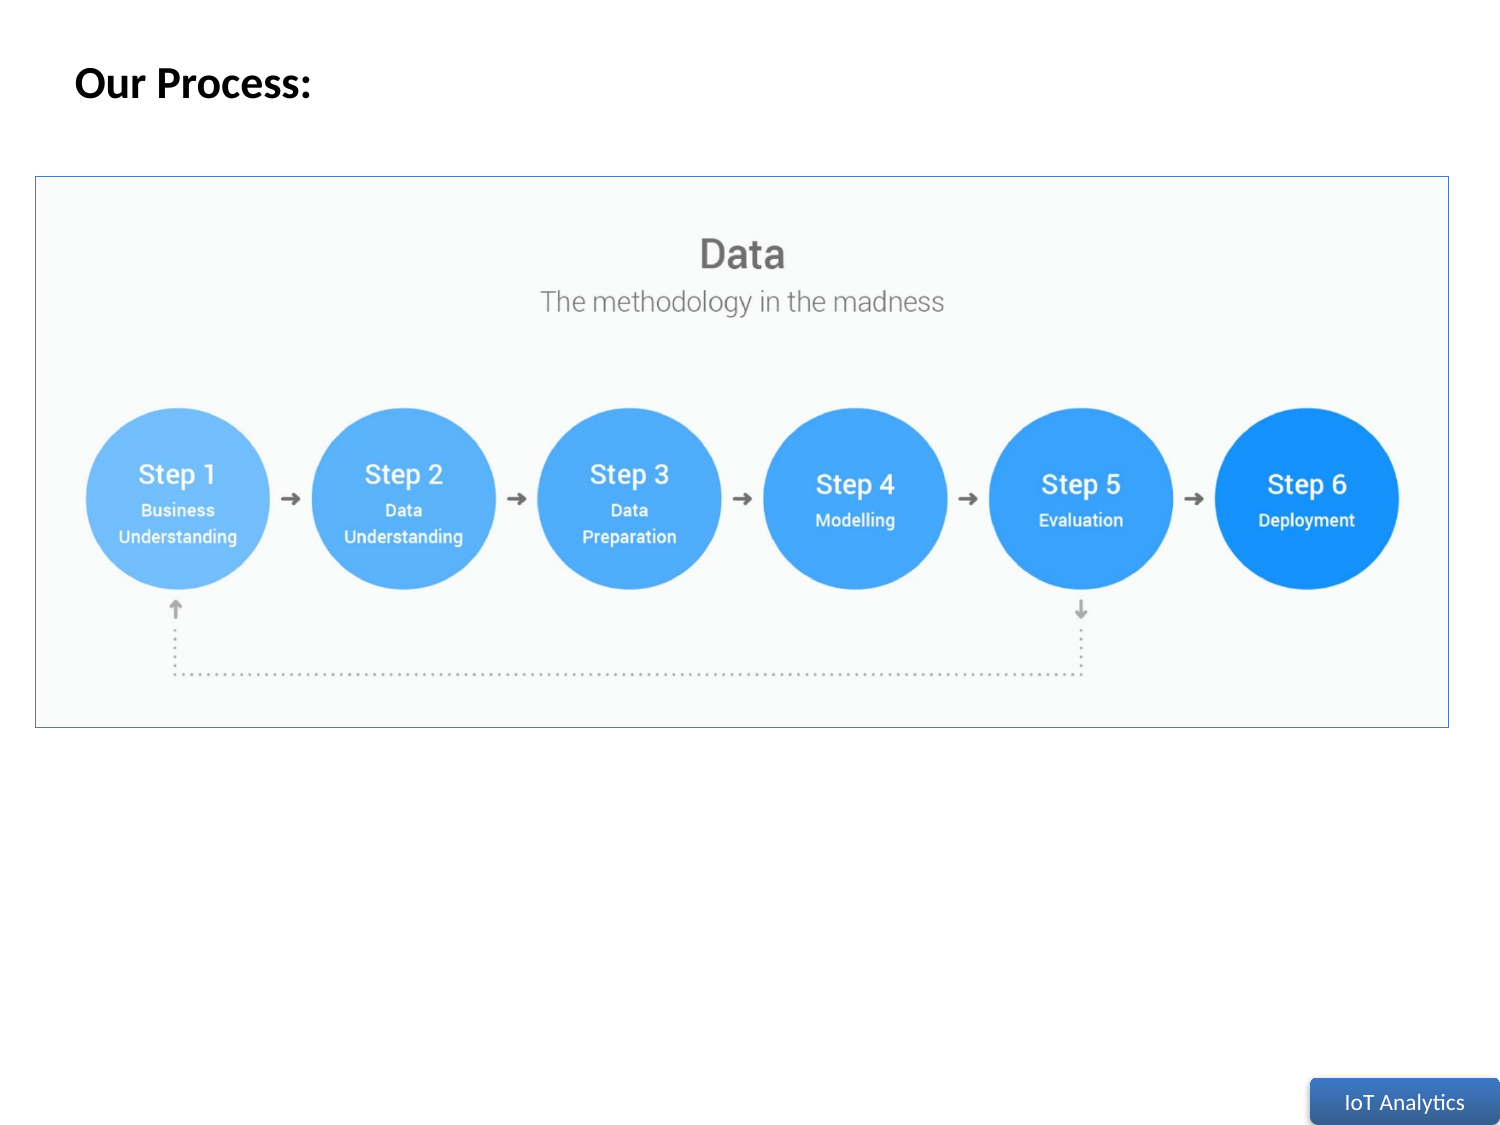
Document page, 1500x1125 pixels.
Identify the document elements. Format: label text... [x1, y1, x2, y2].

text_box Our Process: [59, 45, 993, 115]
text_box IoT Analytics [1310, 1077, 1500, 1125]
picture [34, 175, 1450, 729]
